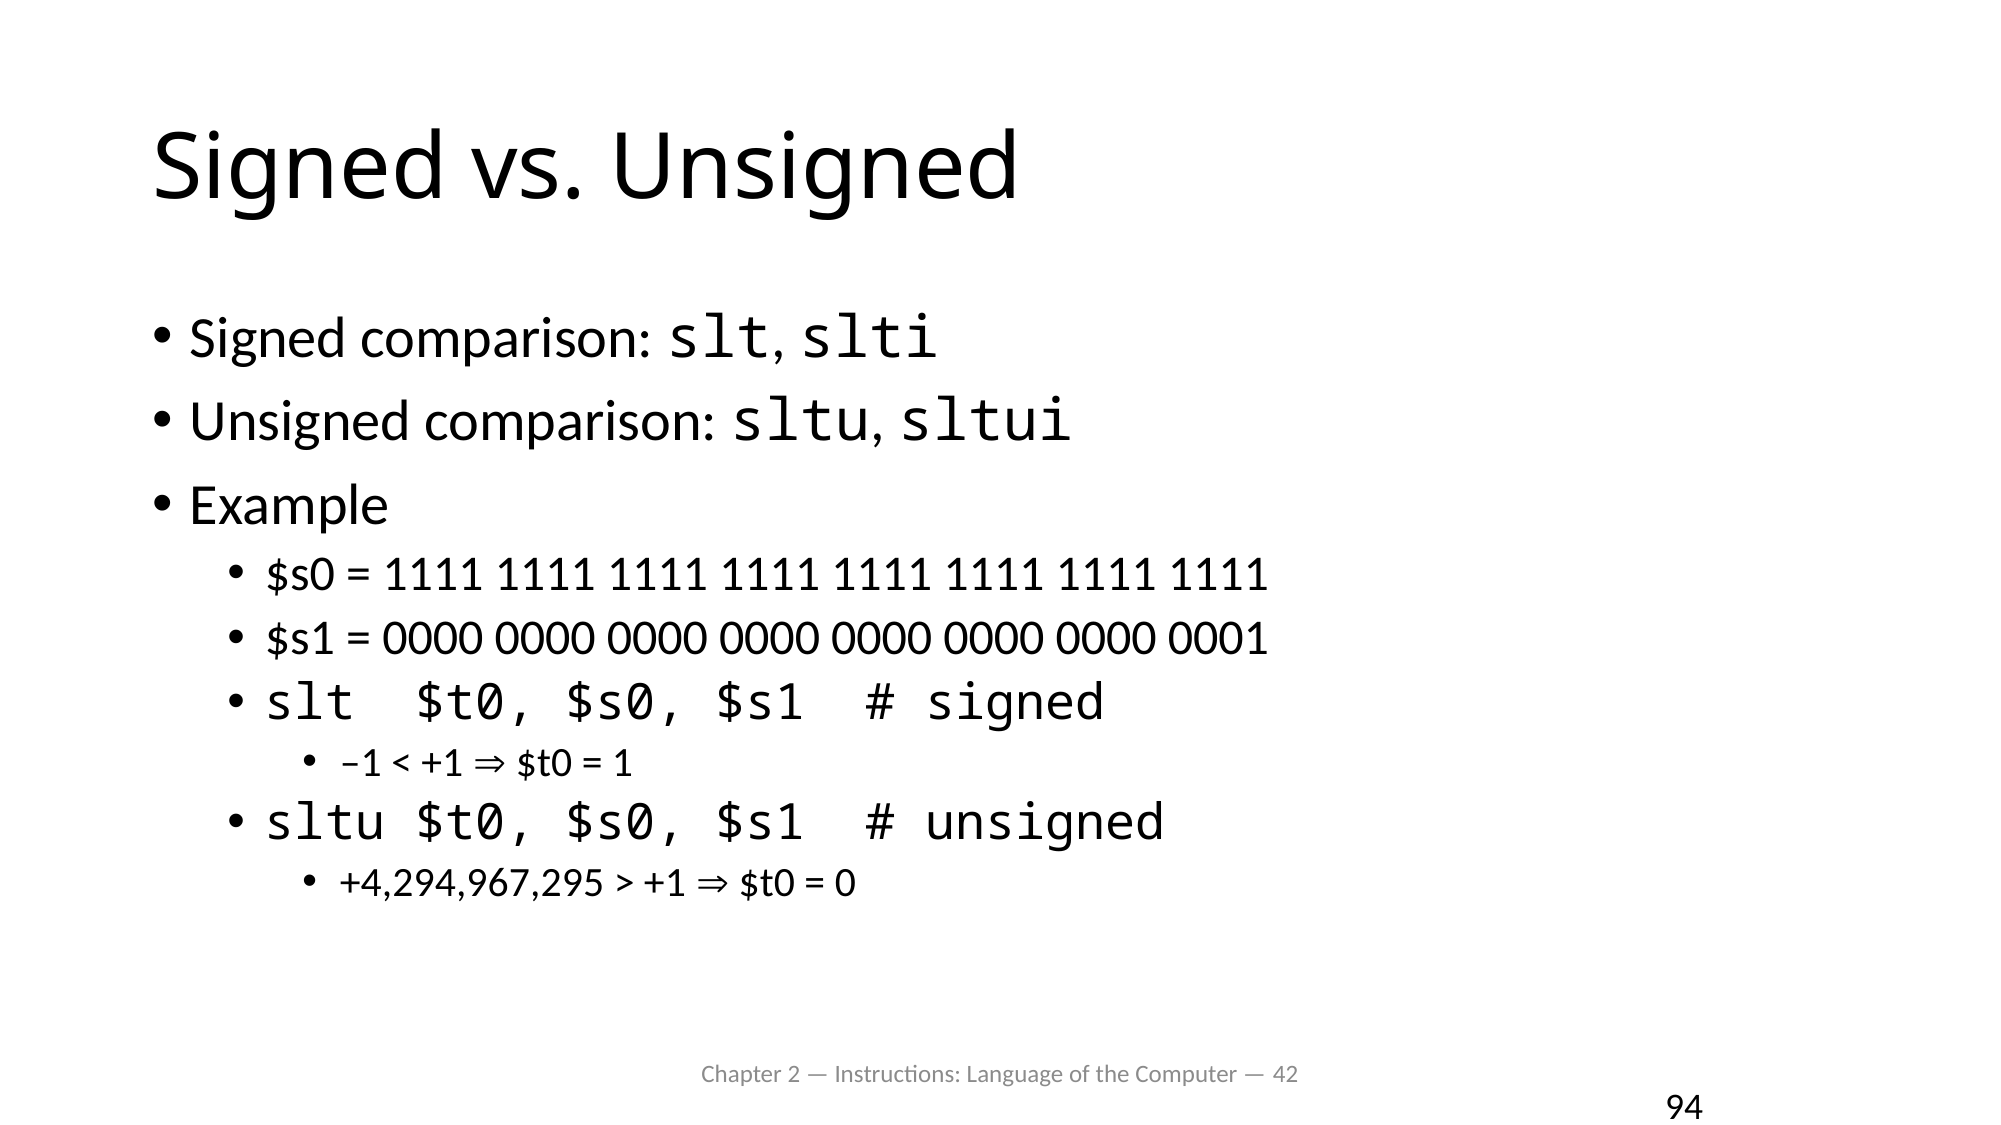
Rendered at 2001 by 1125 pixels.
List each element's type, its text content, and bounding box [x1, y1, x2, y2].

footer Chapter 2 — Instructions: Language of the Computer — 42 [662, 1042, 1338, 1103]
text_box 94 [1650, 1074, 1719, 1125]
list Signed comparison: slt, slti Unsigned comparison: sltu, sltui Example $s0 = 1111 1111 1111 1111 1111 1111 1111 1111 $s1 = 0000 0000 0000 0000 0000 0000 0000 0001 slt $t0, $s0, $s1 # signed –1 < +1  $t0 = 1 sltu $t0, $s0, $s1 # unsigned +4,294,967,295 > +1  $t0 = 0 [137, 299, 1863, 1014]
title Signed vs. Unsigned [137, 59, 1863, 278]
